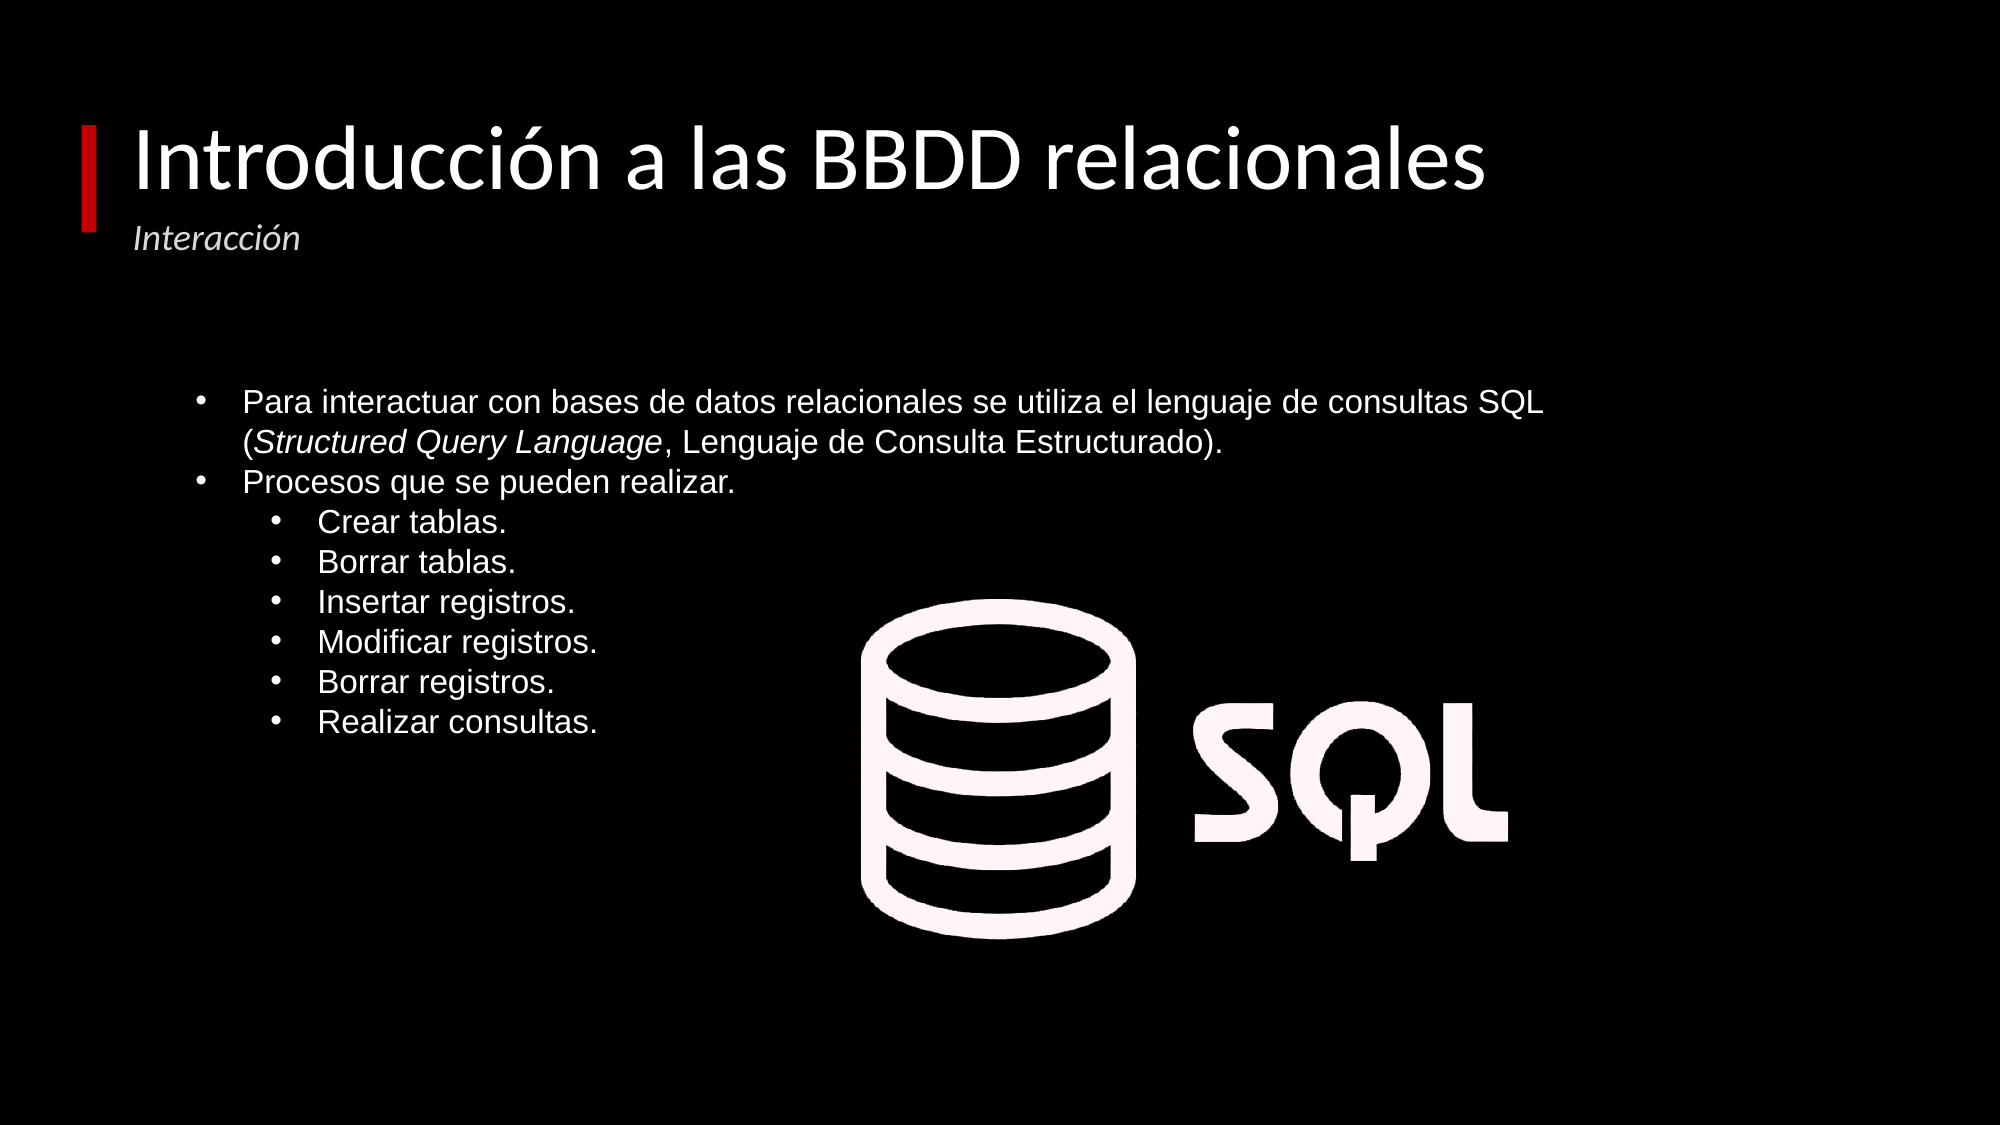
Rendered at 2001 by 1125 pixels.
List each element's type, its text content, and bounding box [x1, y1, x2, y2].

text_box Para interactuar con bases de datos relacionales se utiliza el lenguaje de consultas SQL (Structured Query Language, Lenguaje de Consulta Estructurado). Procesos que se pueden realizar. Crear tablas. Borrar tablas. Insertar registros. Modificar registros. Borrar registros. Realizar consultas. [180, 373, 1666, 748]
title Introducción a las BBDD relacionales [117, 50, 1843, 269]
text_box [81, 125, 97, 233]
list Interacción [117, 210, 1018, 290]
picture [815, 599, 1555, 945]
